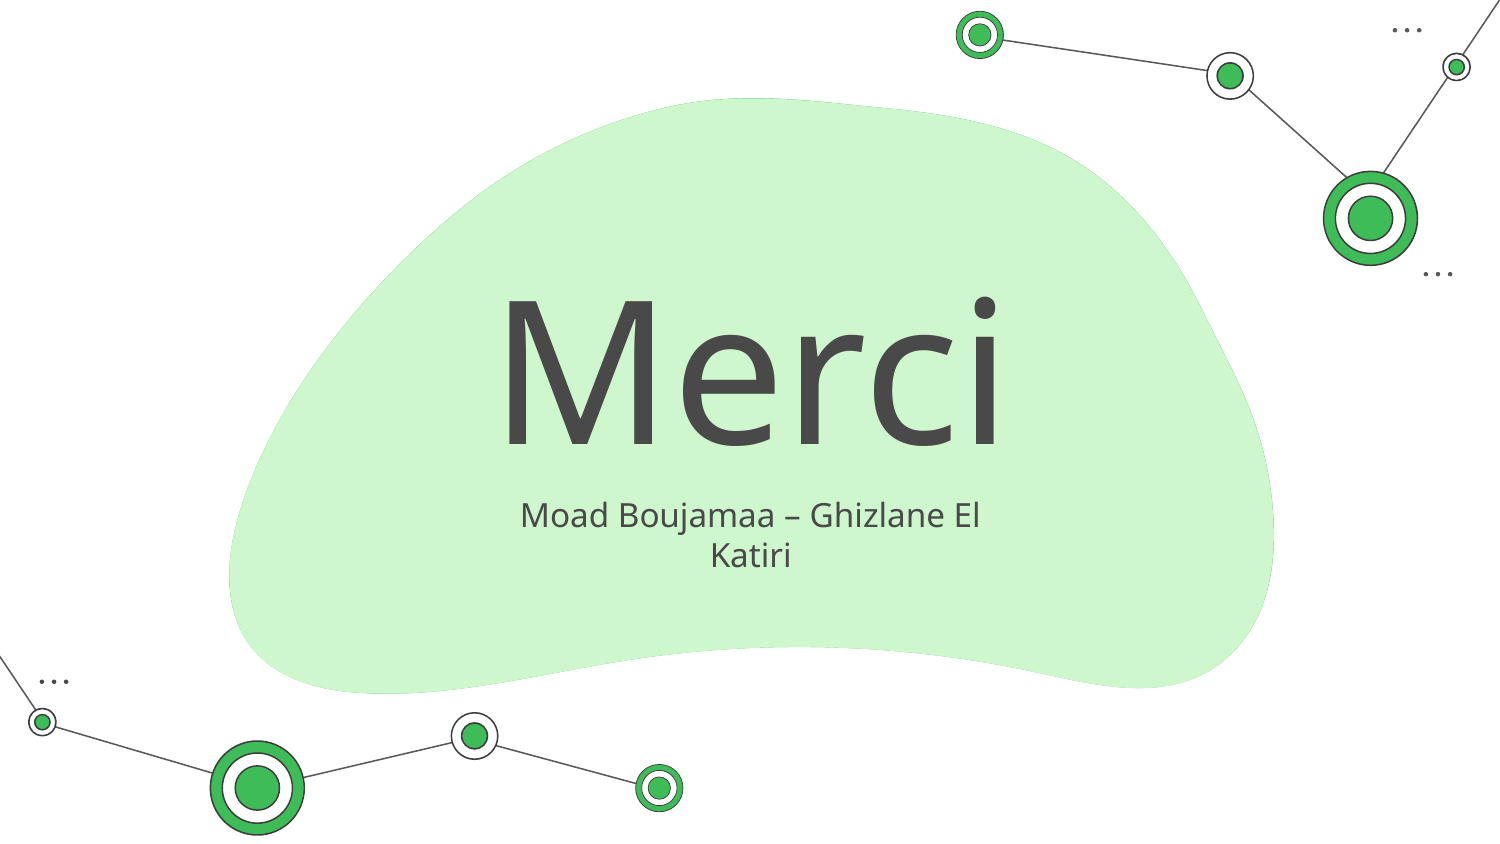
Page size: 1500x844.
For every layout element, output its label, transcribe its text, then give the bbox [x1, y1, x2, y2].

title Merci [430, 208, 1071, 521]
subtitle Moad Boujamaa – Ghizlane El Katiri [485, 479, 1017, 580]
